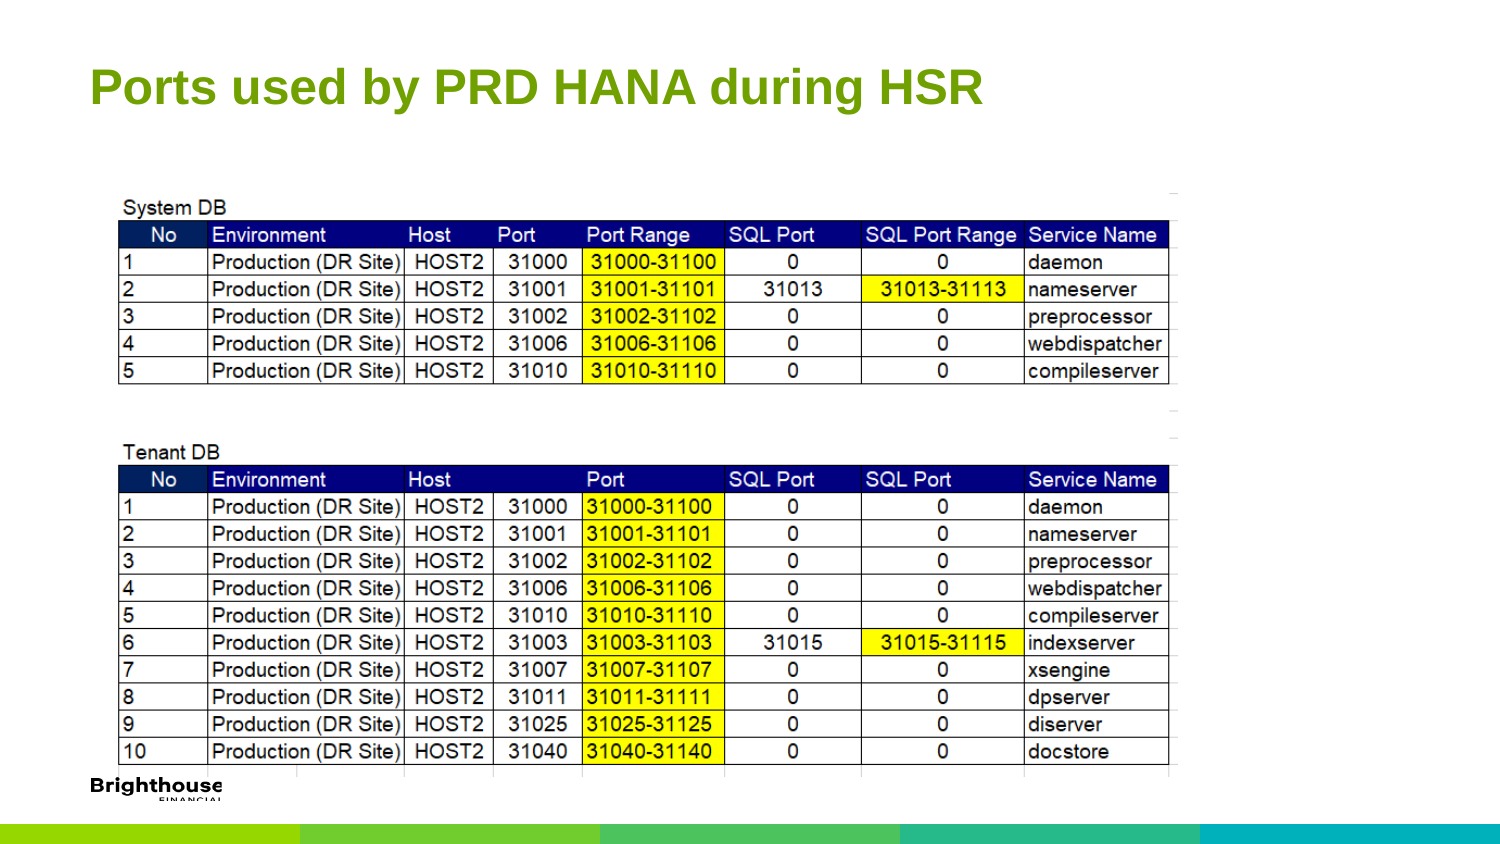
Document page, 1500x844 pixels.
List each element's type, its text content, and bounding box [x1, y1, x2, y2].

picture [102, 193, 1178, 777]
title Ports used by PRD HANA during HSR [89, 61, 1412, 197]
picture [0, 824, 1500, 844]
